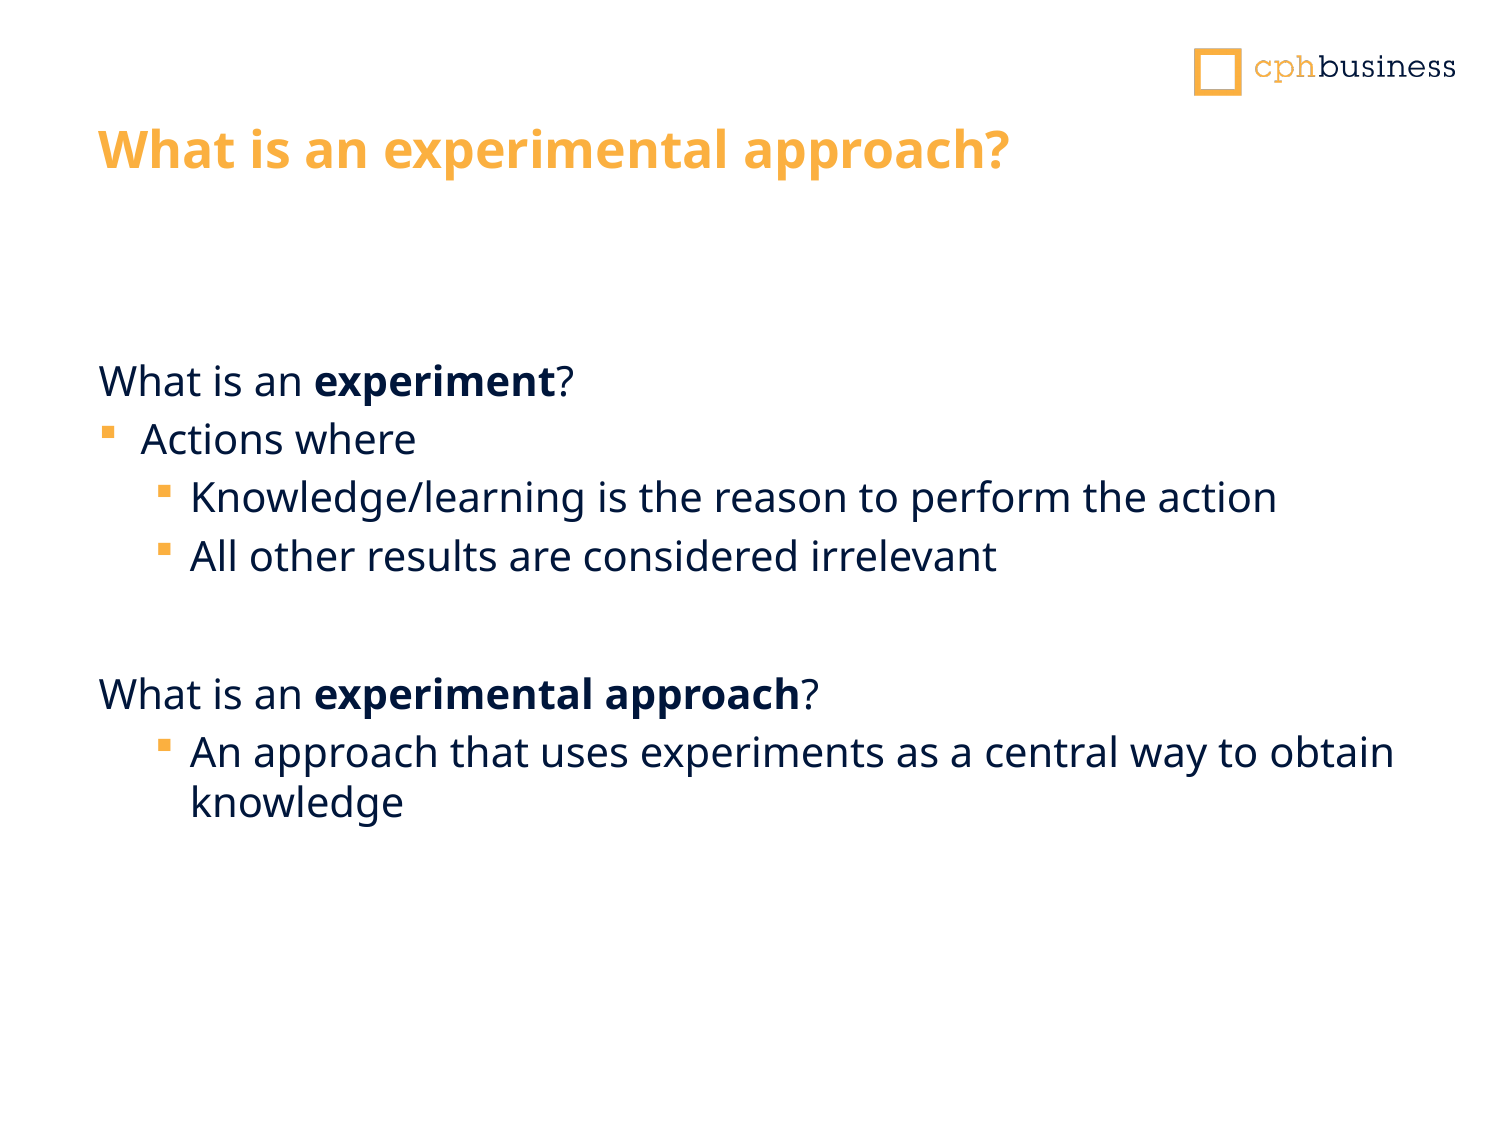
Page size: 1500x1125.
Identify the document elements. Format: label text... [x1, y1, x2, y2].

list What is an experimental approach? [83, 109, 1411, 298]
picture [1147, 1, 1500, 143]
list What is an experiment? Actions where Knowledge/learning is the reason to perform the action All other results are considered irrelevant What is an experimental approach? An approach that uses experiments as a central way to obtain knowledge [83, 347, 1411, 967]
